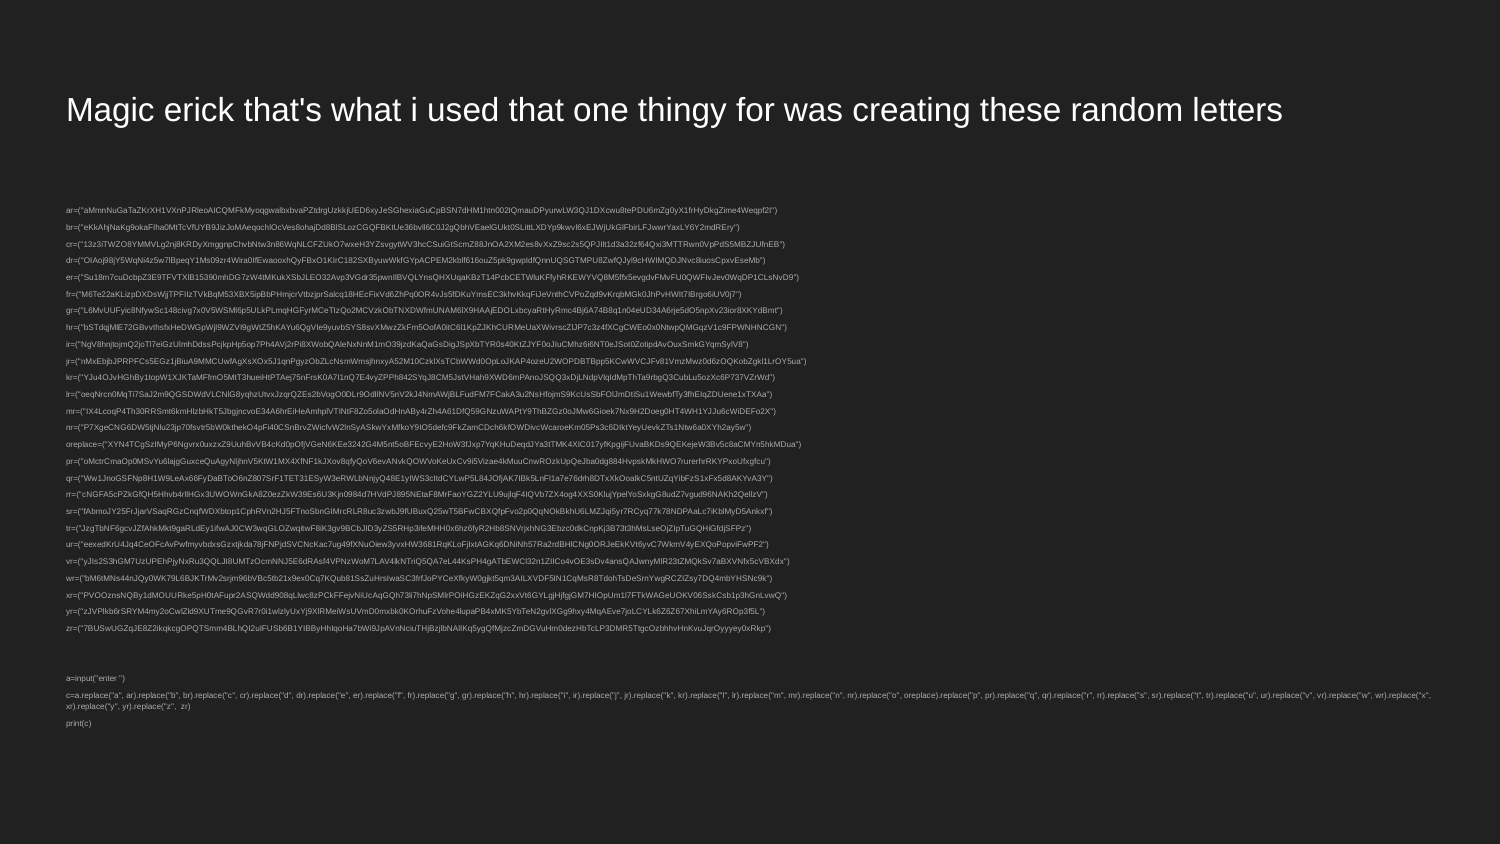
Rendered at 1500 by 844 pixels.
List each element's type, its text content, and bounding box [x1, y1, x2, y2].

title Magic erick that's what i used that one thingy for was creating these random letters [51, 72, 1449, 167]
list ar=("aMmnNuGaTaZKrXH1VXnPJRleoAICQMFkMyoqgwalbxbvaPZtdrgUzkkjUED6xyJeSGhexiaGuCpBSN7dHM1htn002IQmauDPyurwLW3QJ1DXcwu8tePDU6mZg0yX1frHyDkgZime4Weqpf2I") br=("eKkAhjNaKg9okaFIha0MtTcVfUYB9JizJoMAeqochlOcVes8ohajDd8BlSLozCGQFBKtUe36bvll6C0J2gQbhVEaelGUkt0SLittLXDYp9kwvl6xEJWjUkGlFbirLFJwwrYaxLY6Y2mdREry") cr=("13z3iTWZO8YMMVLg2nj8KRDyXmggnpChvbNtw3n86WqNLCFZUkO7wxeH3YZsvgytWV3hcCSuiGtScmZ88JnOA2XM2es8vXxZ9sc2s5QPJIlt1d3a32zf64Qxi3MTTRwn0VpPdS5MBZJUfnEB") dr=("OIAoj98jY5WqNi4z5w7lBpeqY1Ms09zr4Wira0IfEwaooxhQyFBxO1KIrC182SXByuwWkfGYpACPEM2kblf616ouZ5pk9gwpIdfQnnUQSGTMPU8ZwfQJyl9cHWIMQDJNvc8iuosCpxvEseMb") er=("Su18m7cuDcbpZ3E9TFVTXlB15390mhDG7zW4tMKukXSbJLEO32Avp3VGdr35pwnIlBVQLYnsQHXUqaKBzT14PcbCETWluKFfyhRKEWYVQ8M5ffx5evgdvFMvFU0QWFIvJev0WqDP1CLsNvD9") fr=("M6Te22aKLizpDXDsWjjTPFIIzTVkBqM53XBX5ipBbPHmjcrVtbzjprSalcq18HEcFixVd6ZhPq0OR4vJs5fDKuYmsEC3khvKkqFiJeVnthCVPoZqd9vKrqbMGk0JhPvHWIt7IBrgo6iUV0j7") gr=("L6MvUUFyic8NfywSc148civg7x0V5WSMl6p5ULkPLmqHGFyrMCeTIzQo2MCVzkObTNXDWfmUNAM6lX9HAAjEDOLxbcyaRtHyRmc4Bj6A74B8q1n04eUD34A6rje5dO5npXv23ior8XKYdBmt") hr=("bSTdqjMlE72GBvvthsfxHeDWGpWjl9WZVI9gWtZ5hKAYu6QgVIe9yuvbSYS8svXMwzZkFm5OofA0itC6l1KpZJKhCURMeUaXWivrscZlJP7c3z4fXCgCWEo0x0NtwpQMGqzV1c9FPWNHNCGN") ir=("NgV8hnjtojmQ2joTl7eiGzUlmhDdssPcjkpHp5op7Ph4AVj2rPi8XWobQAleNxNnM1mO39jzdKaQaGsDigJSpXbTYR0s40KtZJYF0oJIuCMhz6i6NT0eJSot0ZotipdAvOuxSmkGYqmSylV8") jr=("nMxEbjbJPRPFCs5EGz1jBiuA9MMCUwfAgXsXOx5J1qnPgyzObZLcNsmWmsjhnxyA52M10CzklXsTCbWWd0OpLoJKAP4ozeU2WOPDBTBpp5KCwWVCJFv81VmzMwz0d6zOQKobZgkl1LrOY5ua") kr=("YJu4OJvHGhBy1topW1XJKTaMFfmO5MtT3hueiHtPTAej75nFrsK0A7I1nQ7E4vyZPPh842SYqJ8CM5JstVHah9XWD6mPAnoJSQQ3xDjLNdpVlqIdMpThTa9rbgQ3CubLu5ozXc6P737VZrWd") lr=("oeqNrcn0MqTi7SaJ2m9QGSDWdVLCNlG8yqhzUtvxJzqrQZEs2bVogO0DLr9OdIlNV5nV2kJ4NmAWjBLFudFM7FCakA3u2NsHfojmS9KcUsSbFOlJmDtiSu1WewbfTy3fhEIqZDUene1xTXAa") mr=("IX4LcoqP4Th30RRSmt6kmHlzbHkT5JbgjncvoE34A6hrEiHeAmhplVTINtF8Zo5olaOdHnABy4rZh4A61DfQ59GNzuWAPtY9ThBZGz0oJMw6Gioek7Nx9H2Doeg0HT4WH1YJJu6cWiDEFo2X") nr=("P7XgeCNG6DW5tjNlu23jp70fsvtr5bW0kthekO4pFi40CSnBrvZWicfvW2lnSyASkwYxMfkoY9IO5defc9FkZamCDch6kfOWDivcWcaroeKm05Ps3c6DIktYeyUevkZTs1Ntw6a0XYh2ay5w") oreplace=("XYN4TCgSzIMyP6Ngvrx0uxzxZ9UuhBvVB4cKd0pOfjVGeN6KEe3242G4M5nt5oBFEcvyE2HoW3fJxp7YqKHuDeqdJYa3tTMK4XIC017yfKpgijFUvaBKDs9QEKejeW3Bv5c8aCMYn5hkMDua") pr=("oMctrCmaOp0MSvYu6lajgGuxceQuAgyNljhnV5KtW1MX4XfNF1kJXov8qfyQoV6evANvkQOWVoKeUxCv9i5Vizae4kMuuCnwROzkUpQeJba0dg884HvpskMkHWO7rurerhrRKYPxoUfxgfcu") qr=("Ww1JnoGSFNp8H1W9LeAx66FyDaBToO6nZ807SrF1TET31ESyW3eRWLbNnjyQ48E1yIWS3cItdCYLwP5L84JOfjAK7IBk5LnFl1a7e76drh8DTxXkOoalkC5ntUZqYibFzS1xFx5d8AKYvA3Y") rr=("cNGFA5cPZkGfQH5Hhvb4rllHGx3UWOWnGkA8Z0ezZkW39Es6U3Kjn0984d7HVdPJ895NEtaF8MrFaoYGZ2YLU9ujlqF4IQVb7ZX4og4XXS0KlujYpelYoSxkgG8udZ7vgud96NAKh2QellzV") sr=("fAbmoJY25FrJjarVSaqRGzCnqfWDXbtop1CphRVn2HJ5FTnoSbnGIMrcRLR8uc3zwbJ9fUBuxQ25wT5BFwCBXQfpFvo2p0QqNOkBkhU6LMZJqi5yr7RCyq77k78NDPAaLc7iKblMyD5Ankxf") tr=("JzgTbNF6gcvJZfAhkMkt9gaRLdEy1ifwAJ0CW3wqGLOZwqitwF8iK3gv9BCbJID3yZS5RHp3ifeMHH0x6hz6fyR2Hb8SNVrjxhNG3Ebzc0dkCnpKj3B73t3hMsLseOjZIpTuGQHiGfdjSFPz") ur=("eexedKrU4Jq4CeOFcAvPwfmyvbdxsGzxtjkda78jFNPjdSVCNcKac7ug49fXNuOiew3yvxHW3681RqKLoFjIxtAGKq6DNiNh57Ra2rdBHlCNg0ORJeEkKVt6yvC7WkmV4yEXQoPopviFwPF2") vr=("yJIs2S3hGM7UzUPEhPjyNxRu3QQLJI8UMTzOcmNNJ5E6dRAsf4VPNzWoM7LAV4lkNTriQ5QA7eL44KsPH4gATbEWCl32n1ZIICo4vOE3sDv4ansQAJwnyMlR23tZMQkSv7aBXVNfx5cVBXdx") wr=("bM6tMNs44nJQy0WK79L6BJKTrMv2srjm96bVBc5tb21x9ex0Cq7KQub81SsZuHrsIwaSC3frfJoPYCeXfkyW0gjkt5qm3AILXVDF5IN1CqMsR8TdohTsDeSrnYwgRCZIZsy7DQ4mbYHSNc9k") xr=("PVOOznsNQBy1dMOUURke5pH0tAFupr2ASQWdd908qLlwc8zPCkFFejvNiUcAqGQh73li7hNpSMlrPOiHGzEKZqG2xxVt6GYLgjHjfgjGM7HIOpUm1l7FTkWAGeUOKV06SskCsb1p3hGnLvwQ") yr=("zJVPlkb6rSRYM4my2oCwlZld9XUTme9QGvR7r0i1wlzlyUxYj9XlRMeiWsUVmD0mxbk0KOrhuFzVohe4lupaPB4xMK5YbTeN2gvlXGg9hxy4MqAEve7joLCYLk6Z6Z67XhiLmYAy6ROp3f5L") zr=("7BUSwUGZqJE8Z2ikqkcgOPQTSmm4BLhQI2uIFUSb6B1YIBByHhIqoHa7bWi9JpAVnNciuTHjBzjlbNAlIKq5ygQfMjzcZmDGVuHm0dezHbTcLP3DMR5TtgcOzbhhvHnKvuJqrOyyyey0xRkp") a=input("enter ") c=a.replace("a", ar).replace("b", br).replace("c", cr).replace("d", dr).replace("e", er).replace("f", fr).replace("g", gr).replace("h", hr).replace("i", ir).replace("j", jr).replace("k", kr).replace("l", lr).replace("m", mr).replace("n", nr).replace("o", oreplace).replace("p", pr).replace("q", qr).replace("r", rr).replace("s", sr).replace("t", tr).replace("u", ur).replace("v", vr).replace("w", wr).replace("x", xr).replace("y", yr).replace("z", zr) print(c) [51, 189, 1449, 750]
